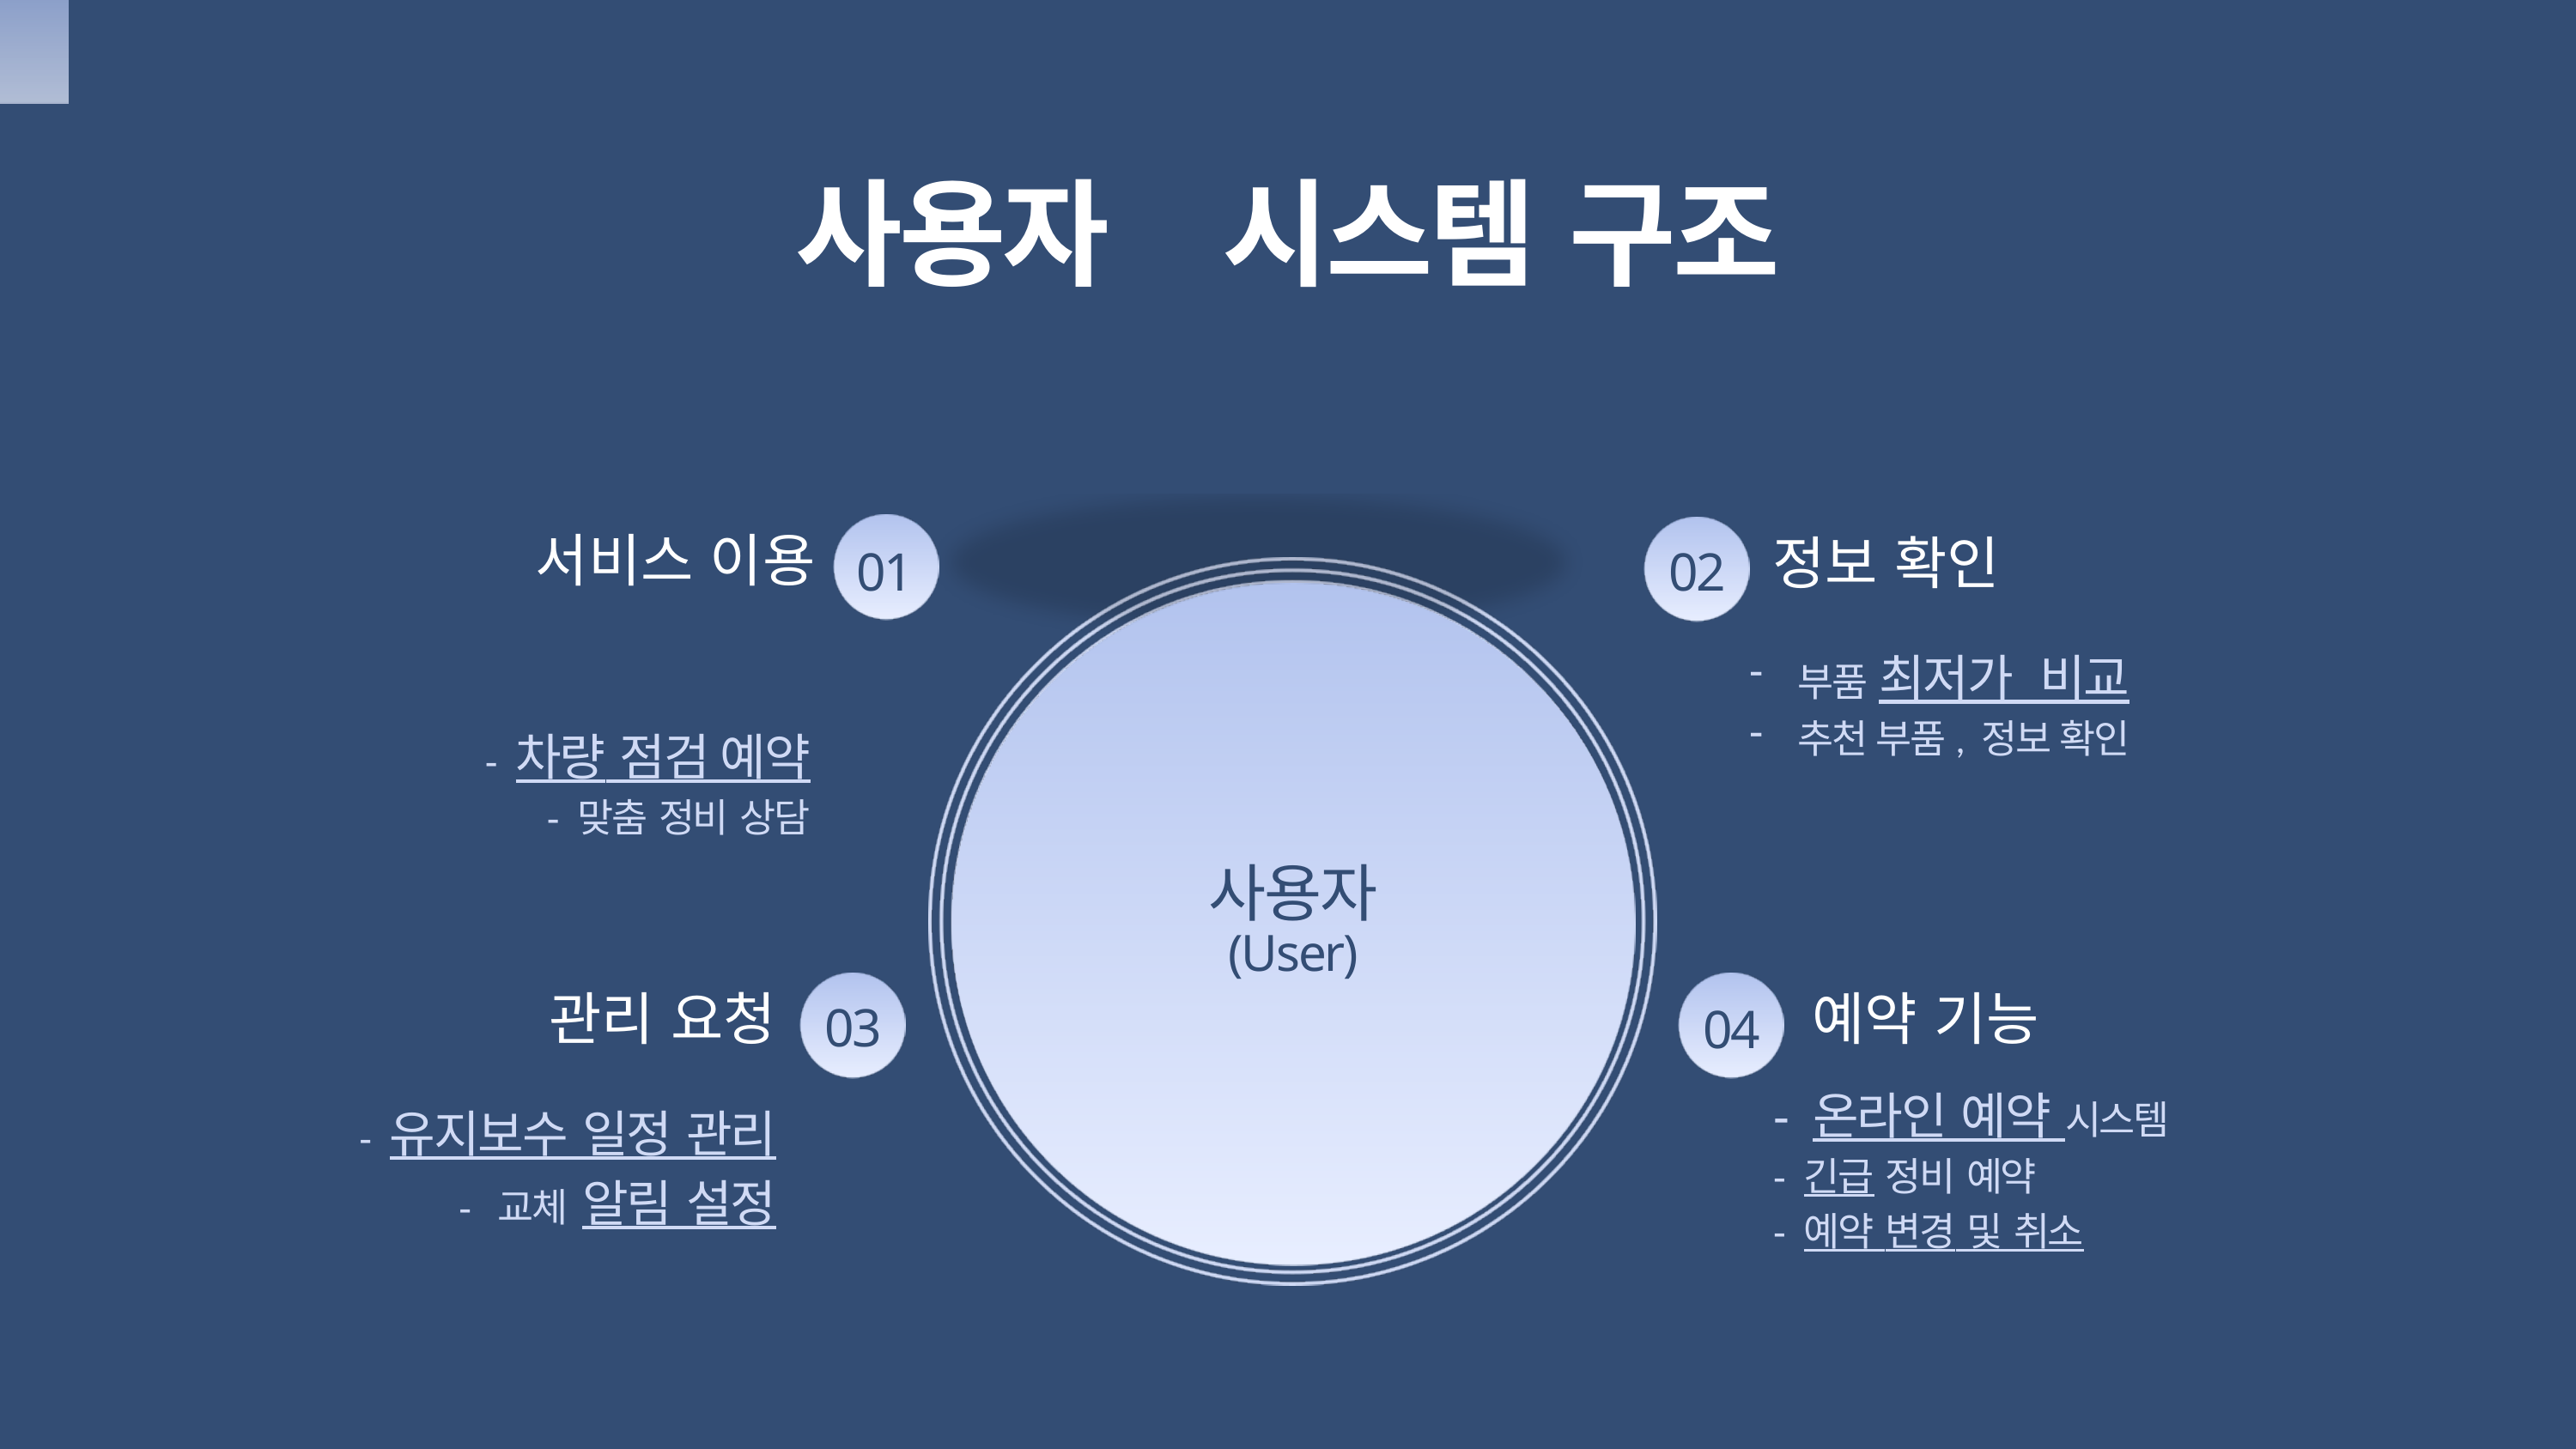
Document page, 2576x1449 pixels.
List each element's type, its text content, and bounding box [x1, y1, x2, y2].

picture [833, 514, 1750, 1287]
picture [0, 0, 69, 104]
text_box 관리 요청 [159, 985, 777, 1054]
text_box 예약 기능 [1812, 985, 2447, 1054]
text_box - 차량 점검 예약 - 맞춤 정비 상담 [440, 669, 811, 855]
text_box - 온라인 예약 시스템 - 긴급 정비 예약 - 예약 변경 및 취소 [1773, 1075, 2407, 1295]
text_box 서비스 이용 [191, 527, 816, 596]
text_box - 유지보수 일정 관리 - 교체 알림 설정 [322, 1092, 777, 1313]
picture [1677, 973, 1784, 1079]
text_box 정보 확인 [1772, 529, 2409, 597]
text_box 사용자 시스템 구조 [205, 154, 2371, 317]
picture [799, 973, 906, 1079]
text_box 부품 최저가 비교 추천 부품, 정보 확인 [1749, 636, 2383, 810]
